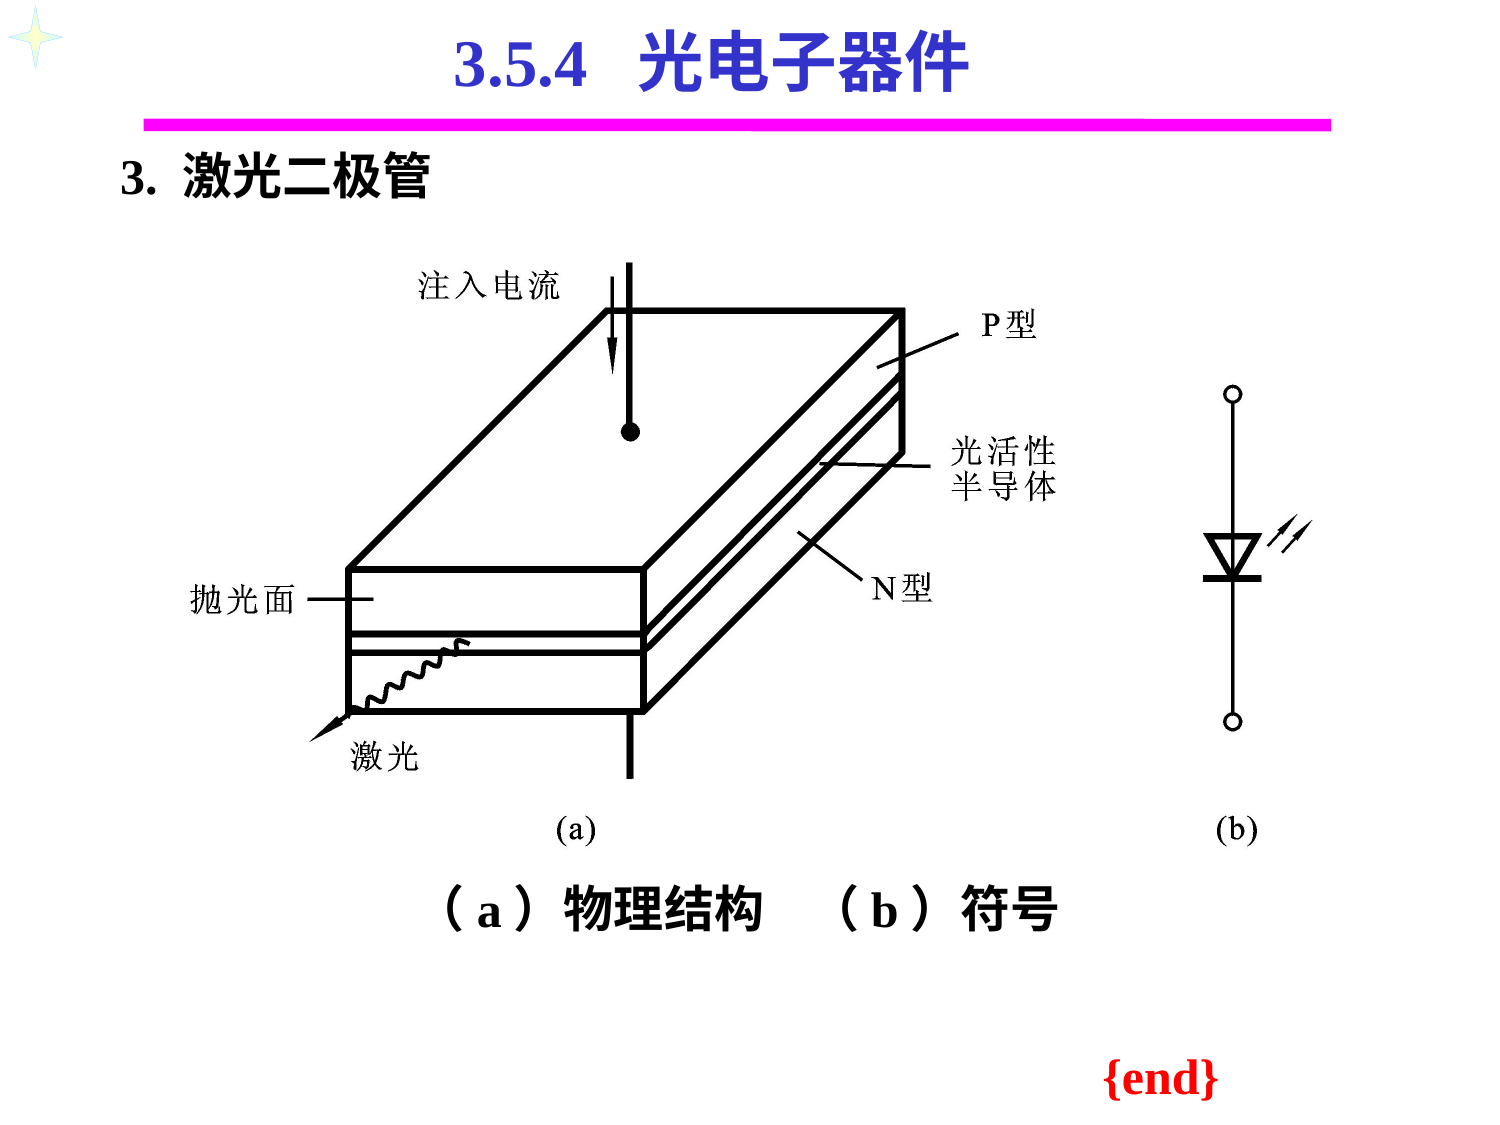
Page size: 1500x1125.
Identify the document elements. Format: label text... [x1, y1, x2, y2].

text_box 3.5.4 光电子器件 [399, 12, 1025, 108]
text_box （a）物理结构 （b）符号 [400, 878, 1087, 945]
picture [180, 224, 1330, 870]
text_box 3. 激光二极管 [105, 137, 447, 205]
text_box {end} [1087, 1037, 1263, 1113]
